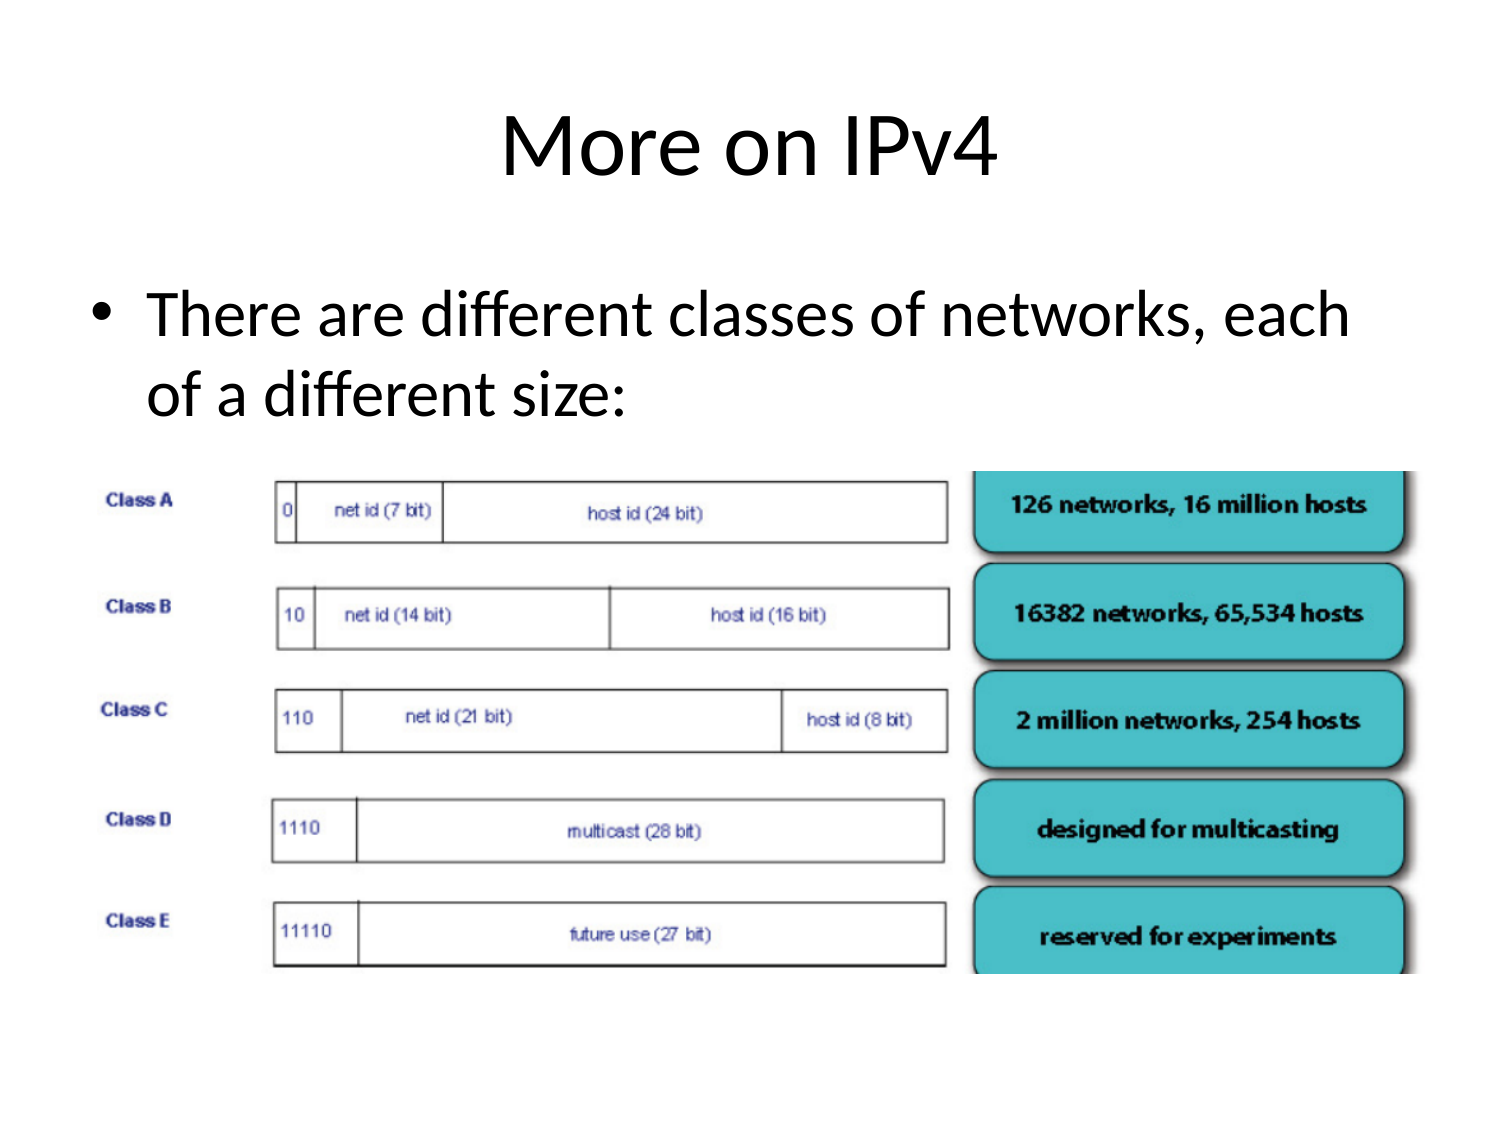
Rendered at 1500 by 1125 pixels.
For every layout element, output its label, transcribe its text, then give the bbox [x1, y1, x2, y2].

list There are different classes of networks, each of a different size: [75, 262, 1425, 1005]
picture [97, 471, 1426, 975]
title More on IPv4 [75, 45, 1425, 233]
